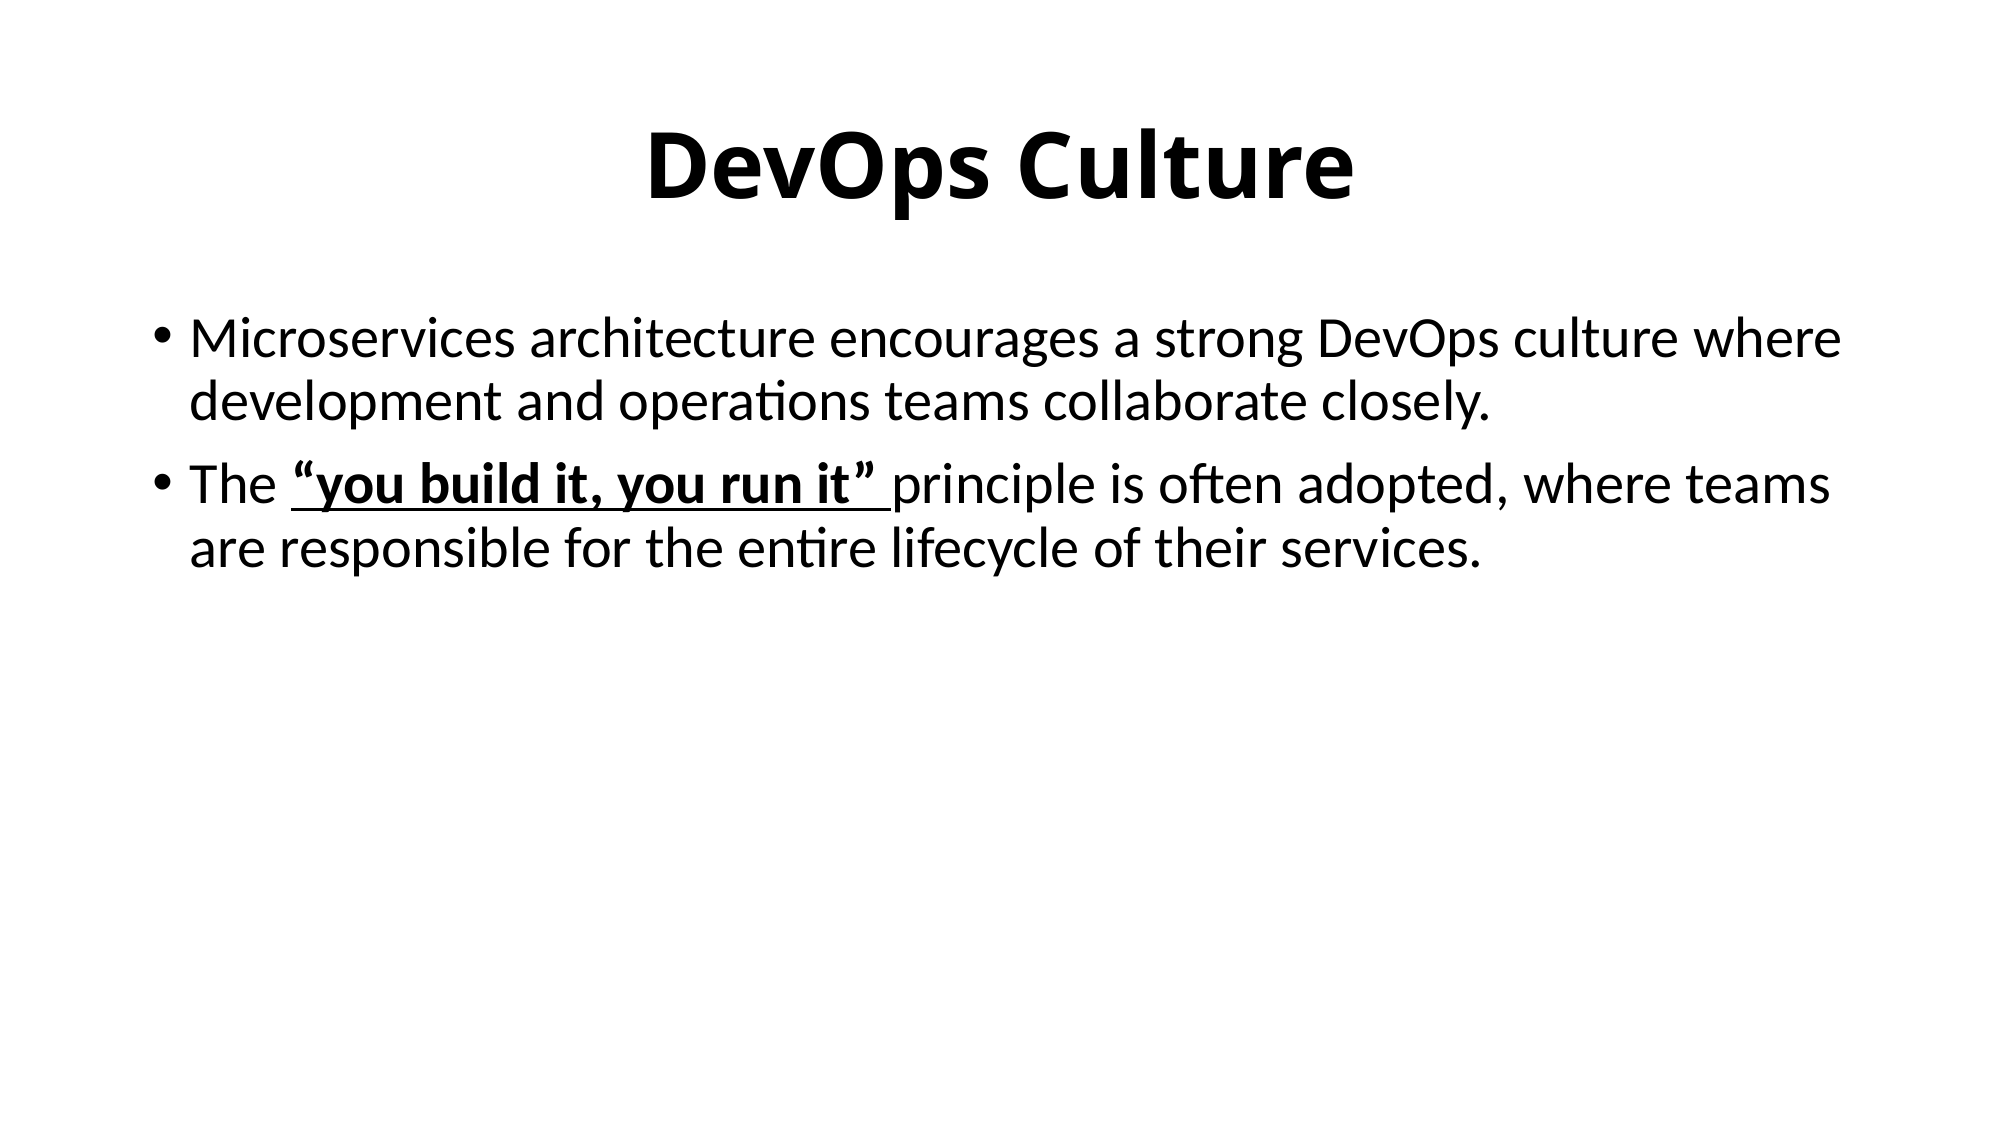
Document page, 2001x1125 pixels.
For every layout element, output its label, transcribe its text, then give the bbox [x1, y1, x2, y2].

list Microservices architecture encourages a strong DevOps culture where development and operations teams collaborate closely. The “you build it, you run it” principle is often adopted, where teams are responsible for the entire lifecycle of their services. [137, 299, 1863, 1014]
title DevOps Culture [137, 59, 1863, 278]
